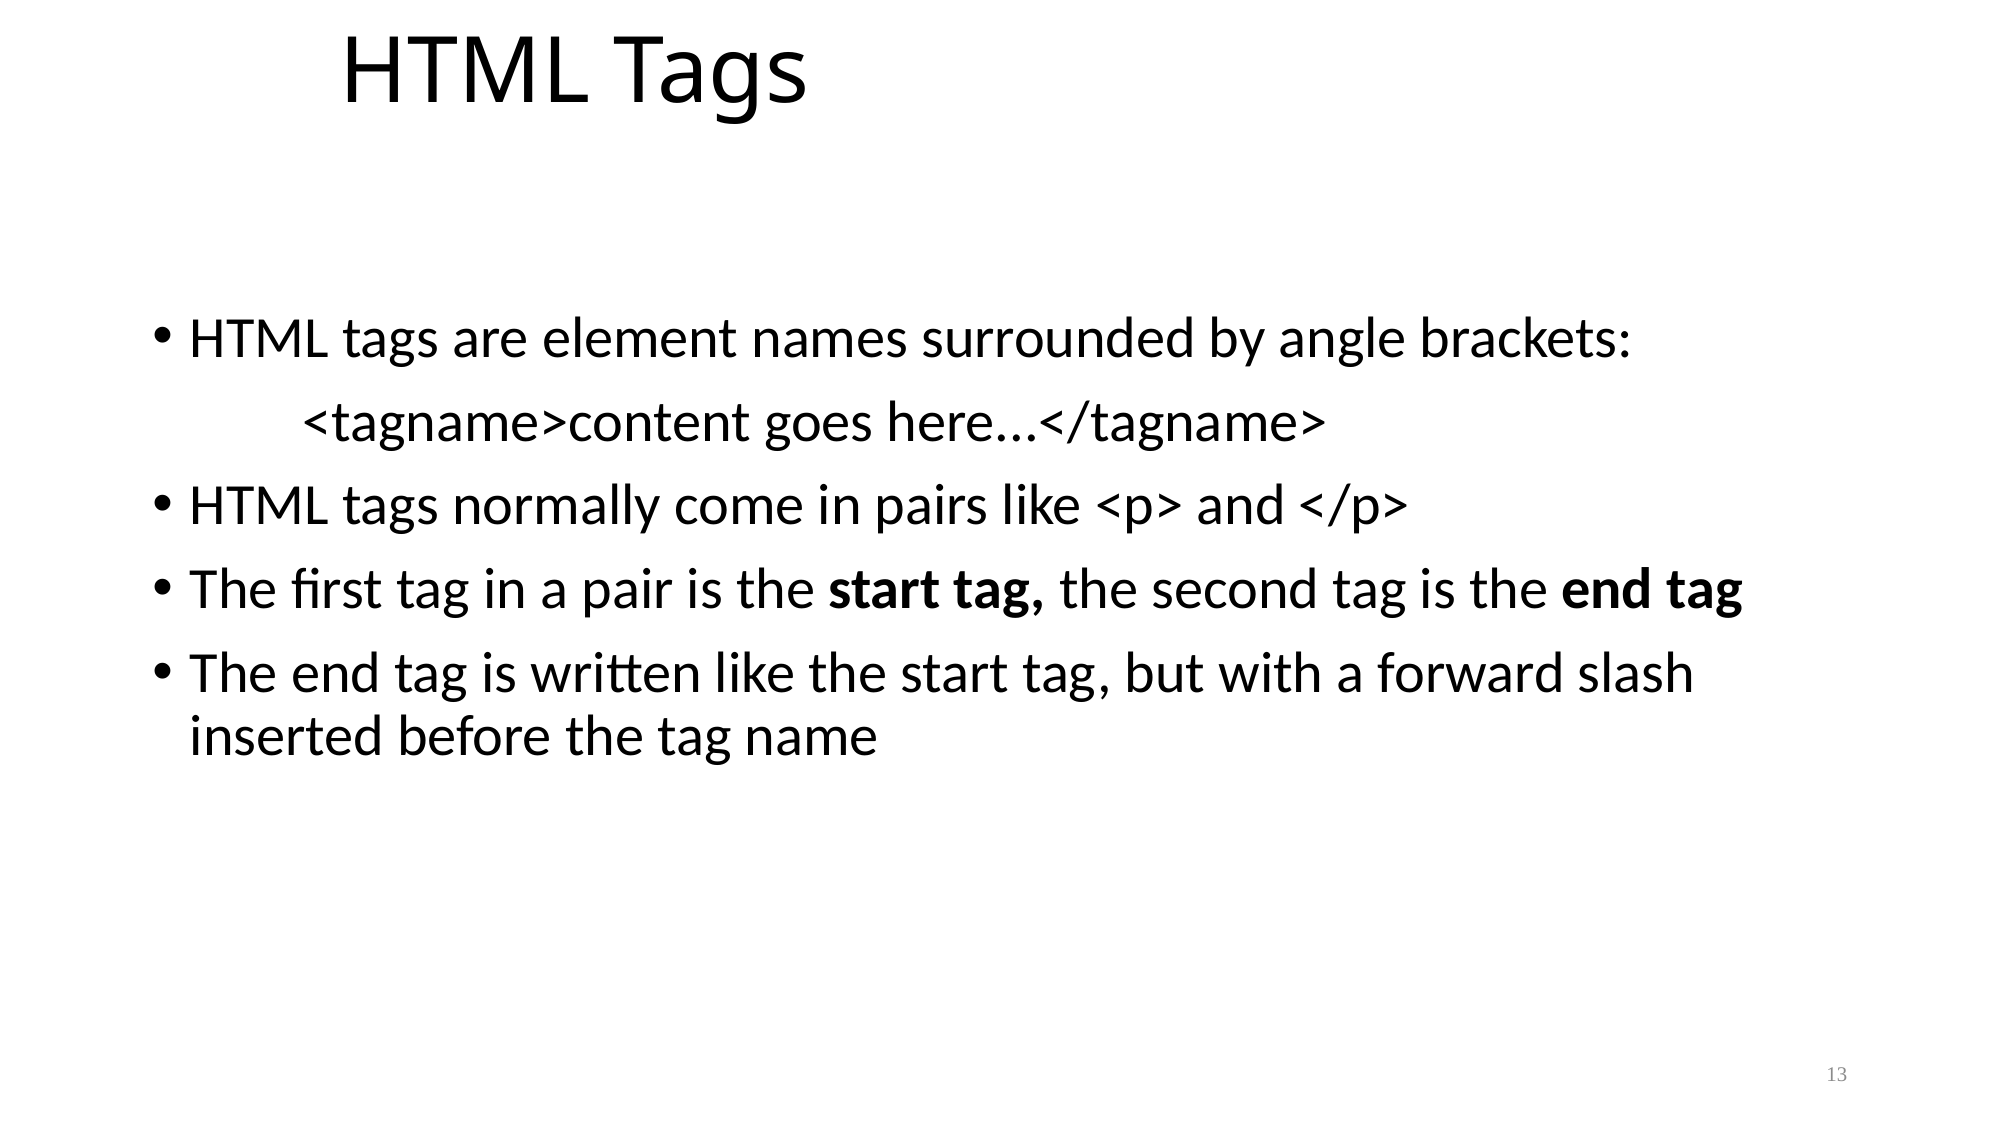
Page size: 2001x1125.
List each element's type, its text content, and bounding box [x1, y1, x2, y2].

title HTML Tags [324, 7, 1675, 138]
slide_number 13 [1412, 1042, 1863, 1103]
list HTML tags are element names surrounded by angle brackets: <tagname>content goes here...</tagname> HTML tags normally come in pairs like <p> and </p> The first tag in a pair is the start tag, the second tag is the end tag The end tag is written like the start tag, but with a forward slash inserted before the tag name [137, 299, 1863, 1014]
